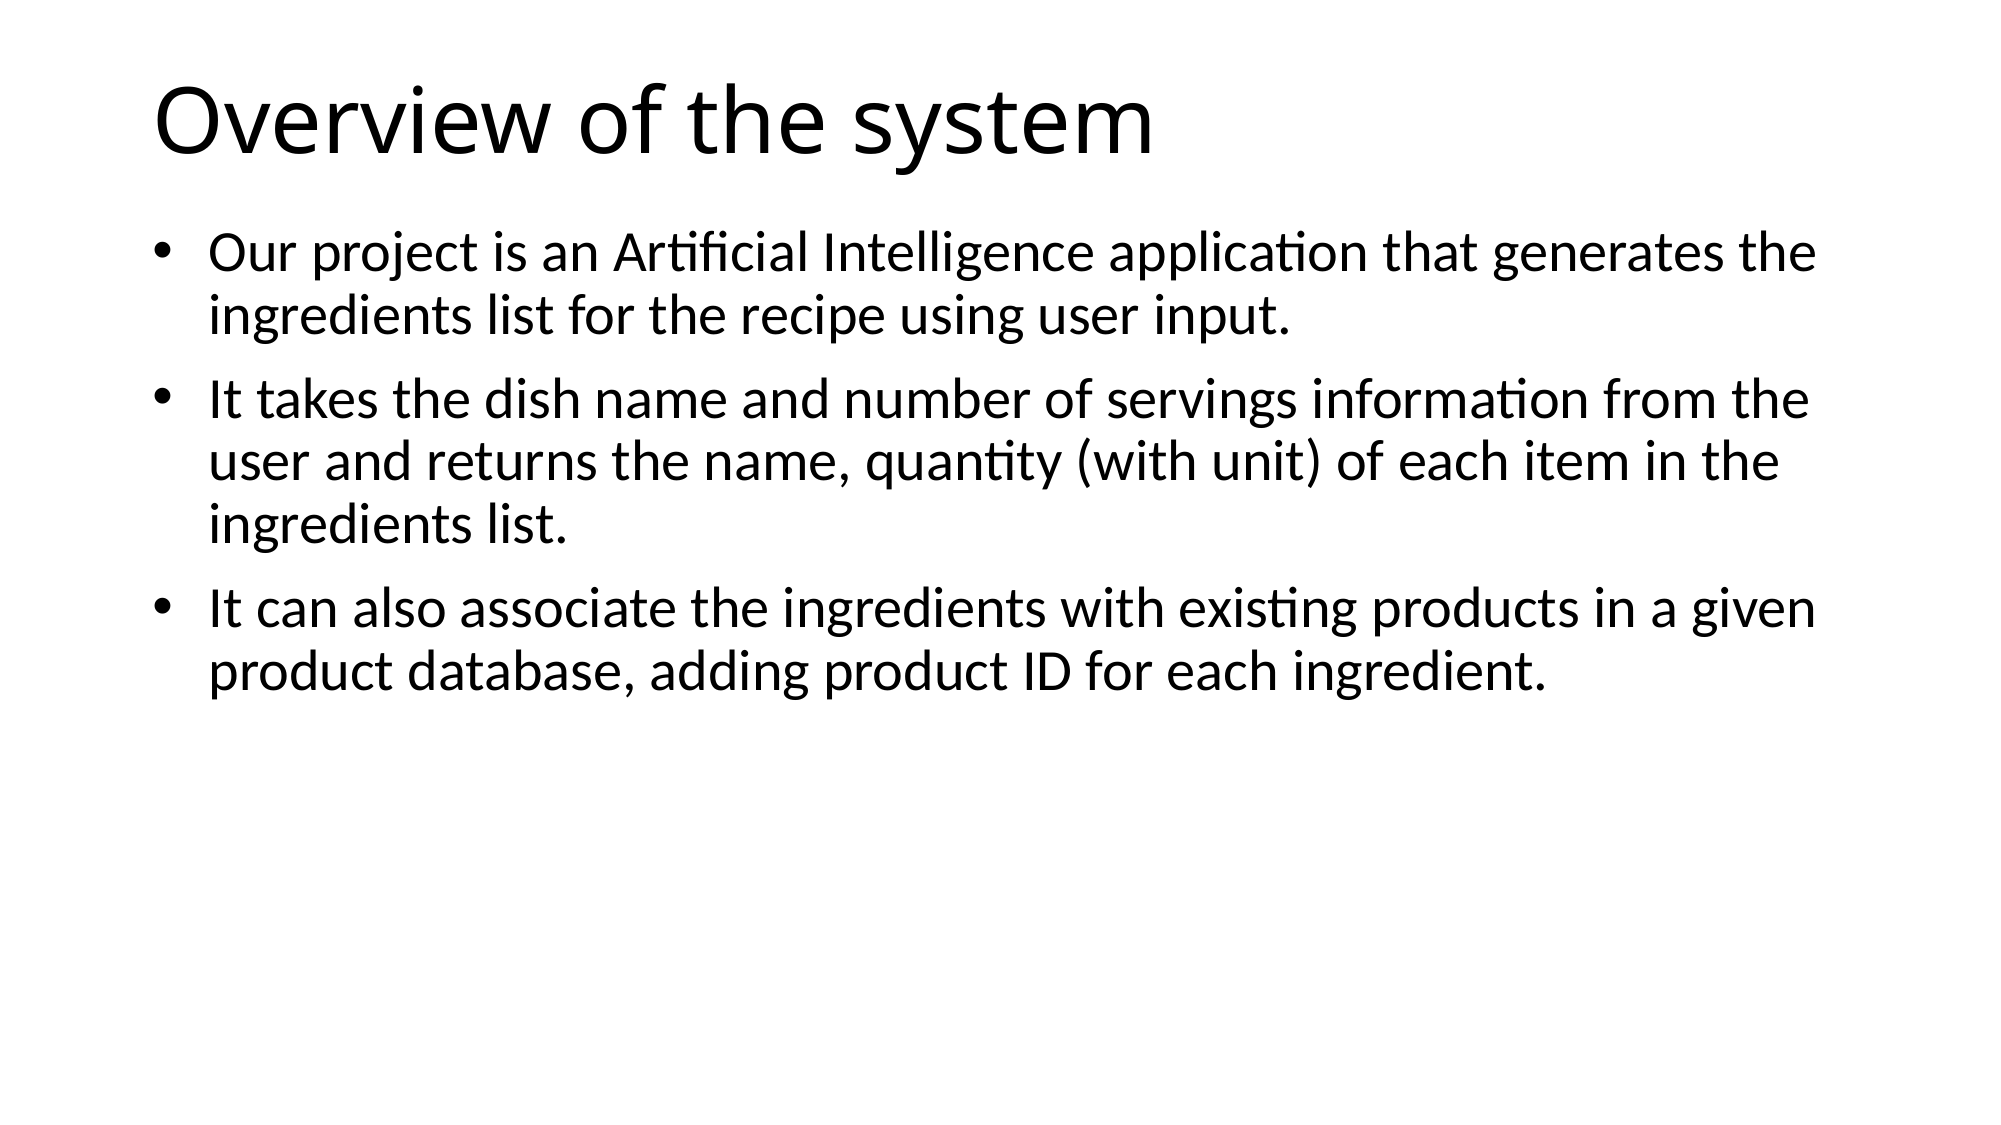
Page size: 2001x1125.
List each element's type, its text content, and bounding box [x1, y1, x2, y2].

list Our project is an Artificial Intelligence application that generates the ingredients list for the recipe using user input. It takes the dish name and number of servings information from the user and returns the name, quantity (with unit) of each item in the ingredients list. It can also associate the ingredients with existing products in a given product database, adding product ID for each ingredient. [137, 213, 1863, 1017]
title Overview of the system [137, 59, 1863, 189]
